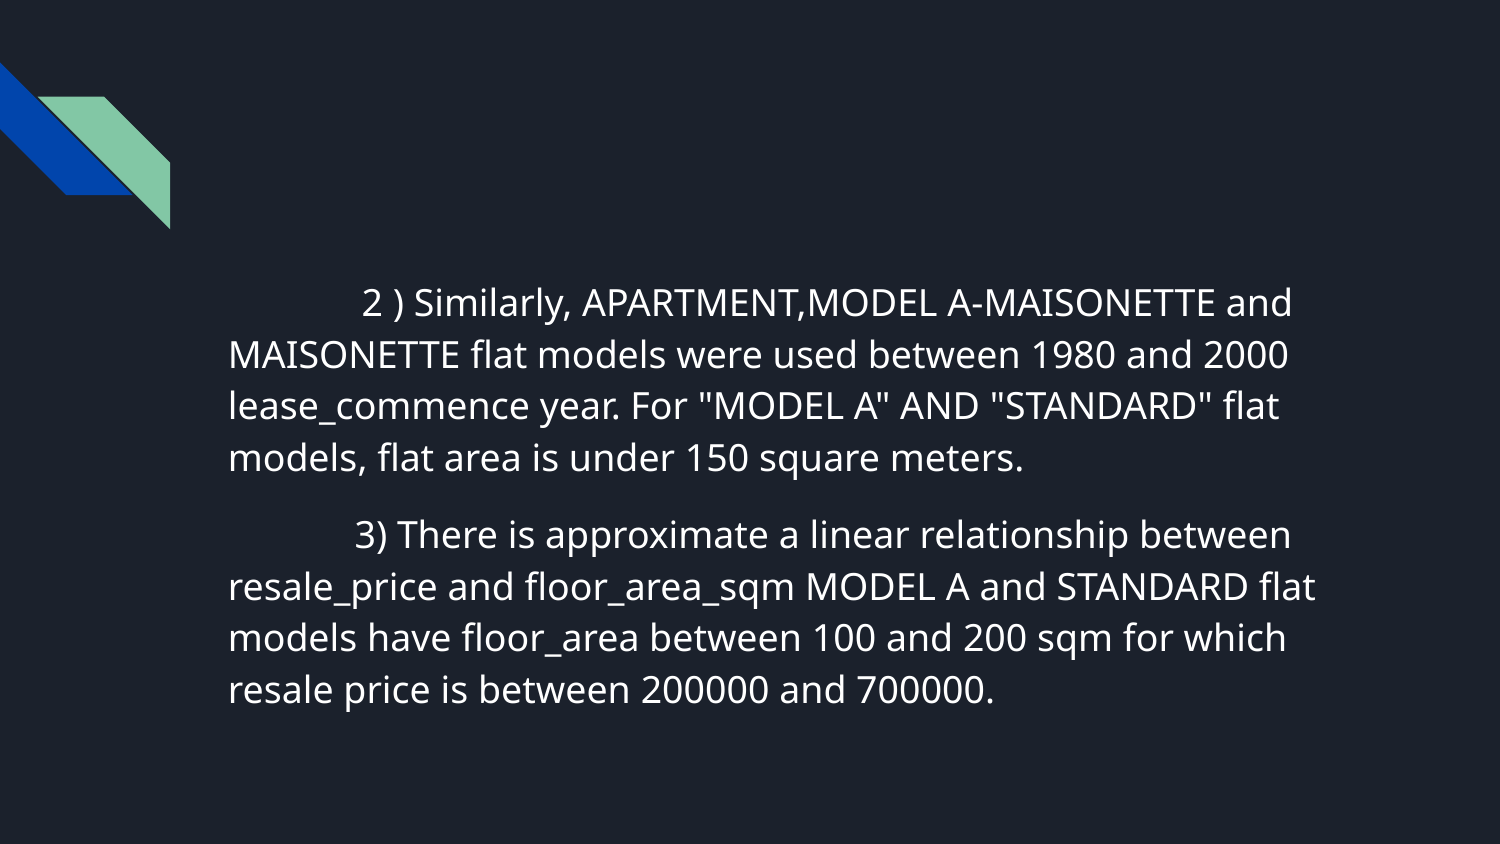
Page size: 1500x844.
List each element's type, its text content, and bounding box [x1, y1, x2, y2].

list 2 ) Similarly, APARTMENT,MODEL A-MAISONETTE and MAISONETTE flat models were used between 1980 and 2000 lease_commence year. For "MODEL A" AND "STANDARD" flat models, flat area is under 150 square meters. 3) There is approximate a linear relationship between resale_price and floor_area_sqm MODEL A and STANDARD flat models have floor_area between 100 and 200 sqm for which resale price is between 200000 and 700000. [212, 257, 1368, 735]
